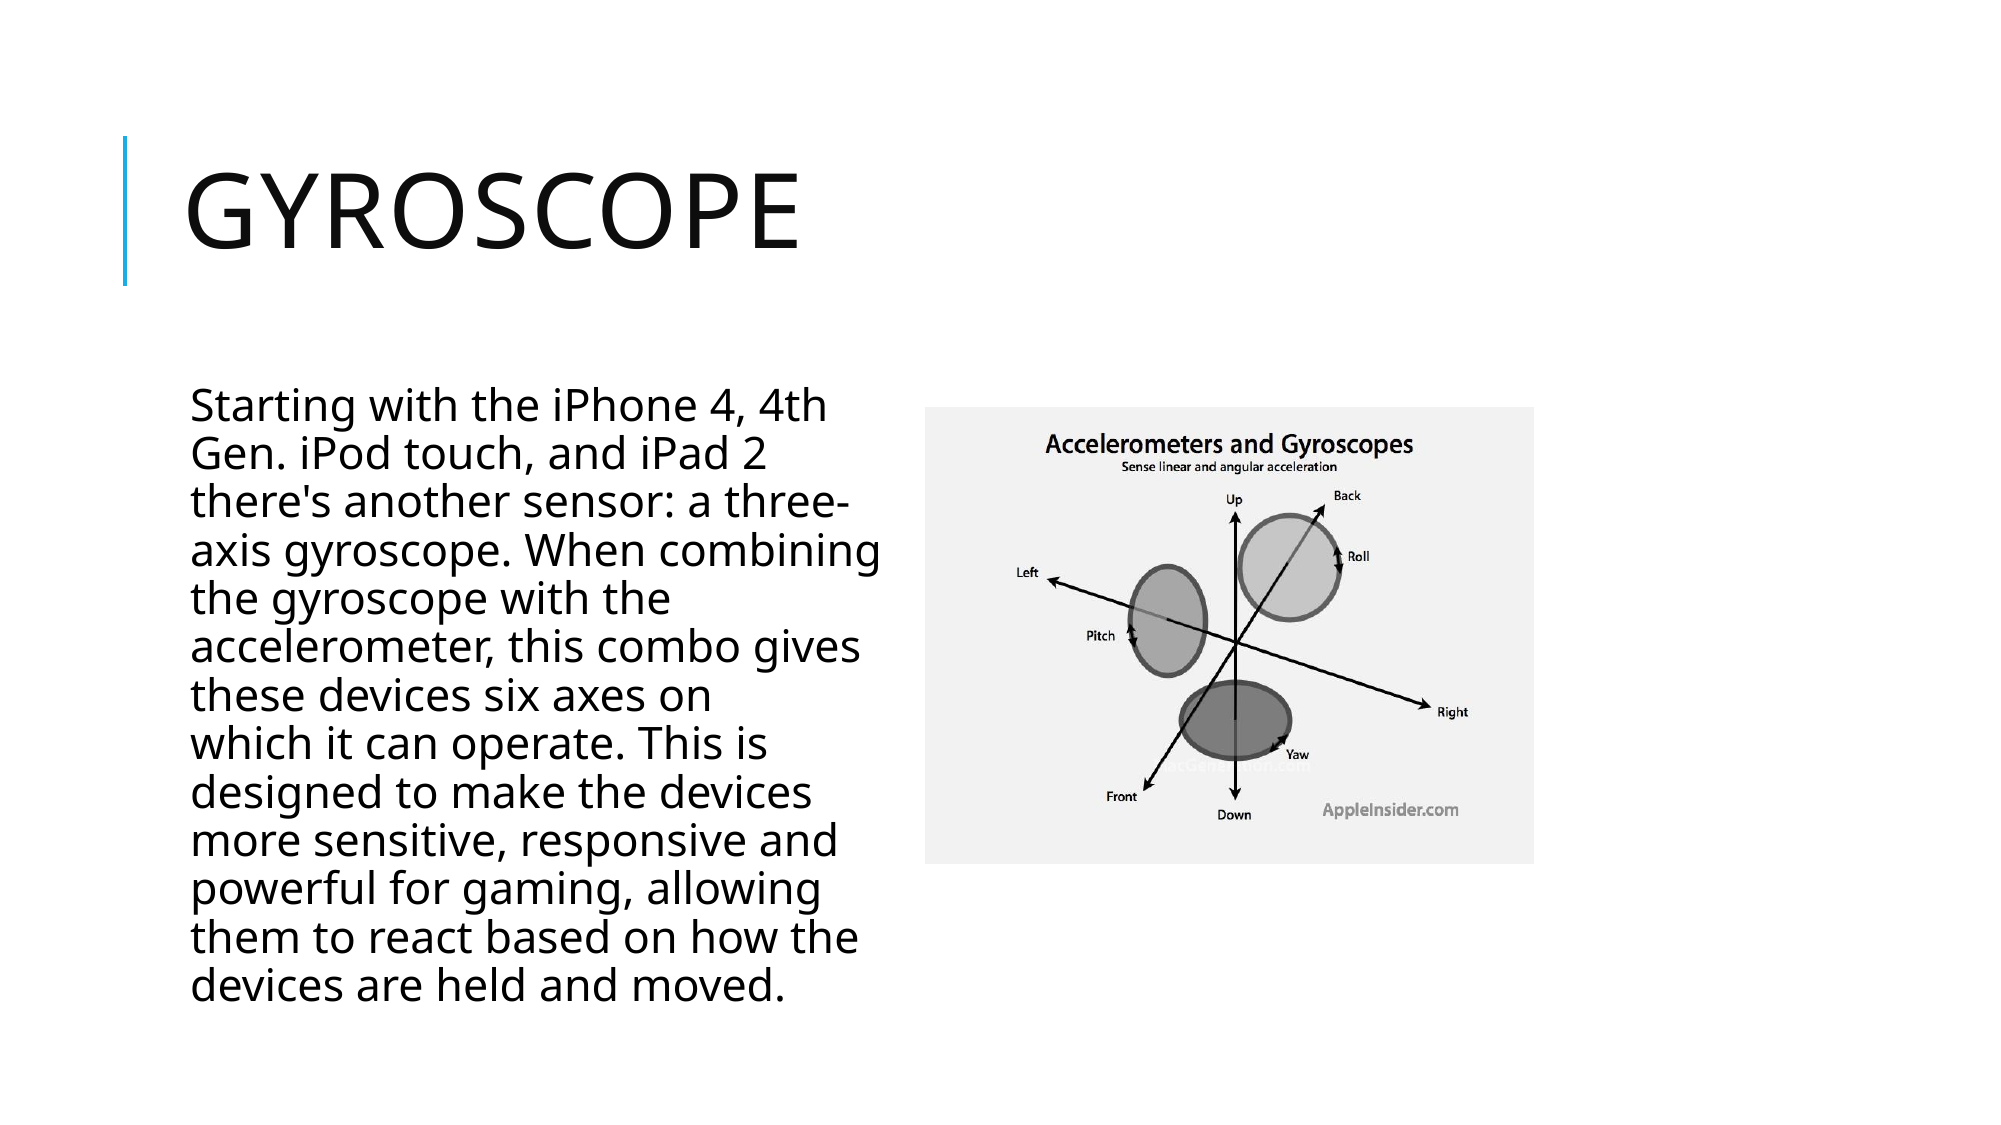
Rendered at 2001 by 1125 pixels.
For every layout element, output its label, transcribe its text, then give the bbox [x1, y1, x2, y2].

title GYROSCOPE [168, 96, 895, 342]
list Starting with the iPhone 4, 4th Gen. iPod touch, and iPad 2 there's another sensor: a three-axis gyroscope. When combining the gyroscope with the accelerometer, this combo gives these devices six axes on which it can operate. This is designed to make the devices more sensitive, responsive and powerful for gaming, allowing them to react based on how the devices are held and moved. [168, 375, 895, 1020]
picture [925, 407, 1534, 864]
